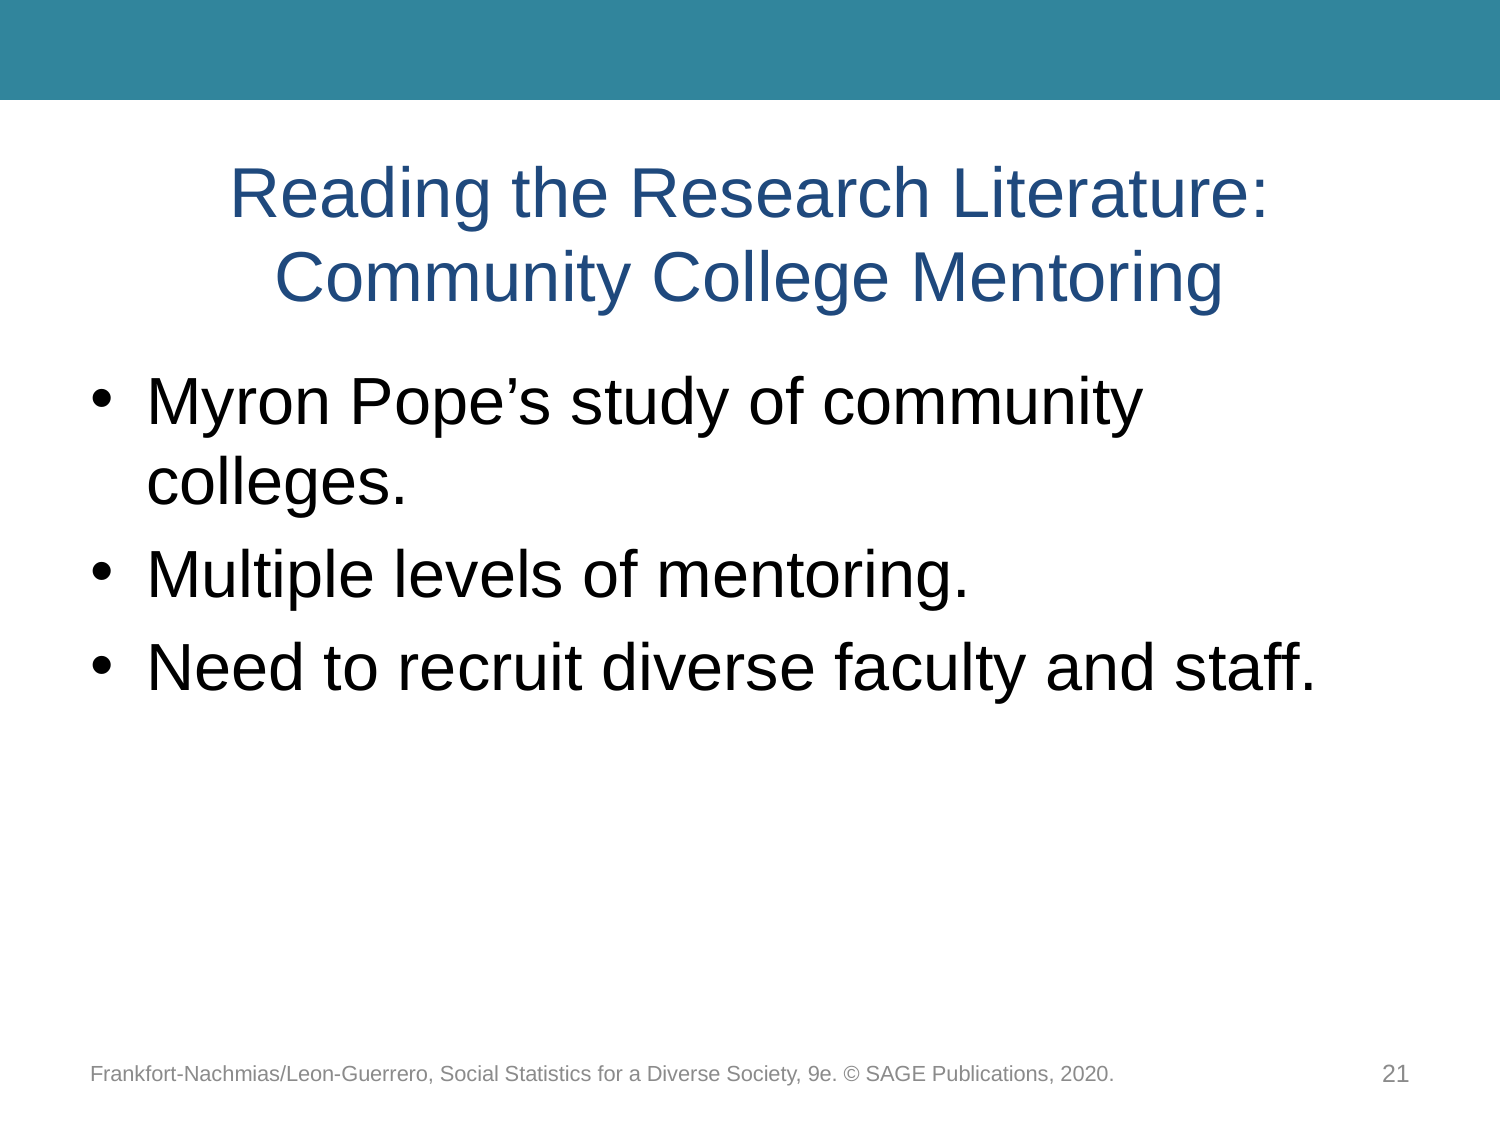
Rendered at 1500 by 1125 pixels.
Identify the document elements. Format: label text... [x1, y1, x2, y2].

list Myron Pope’s study of community colleges. Multiple levels of mentoring. Need to recruit diverse faculty and staff. [75, 350, 1425, 1005]
slide_number 21 [1350, 1042, 1425, 1103]
title Reading the Research Literature: Community College Mentoring [75, 137, 1425, 325]
footer Frankfort-Nachmias/Leon-Guerrero, Social Statistics for a Diverse Society, 9e. © SAGE Publications, 2020. [75, 1042, 1313, 1103]
